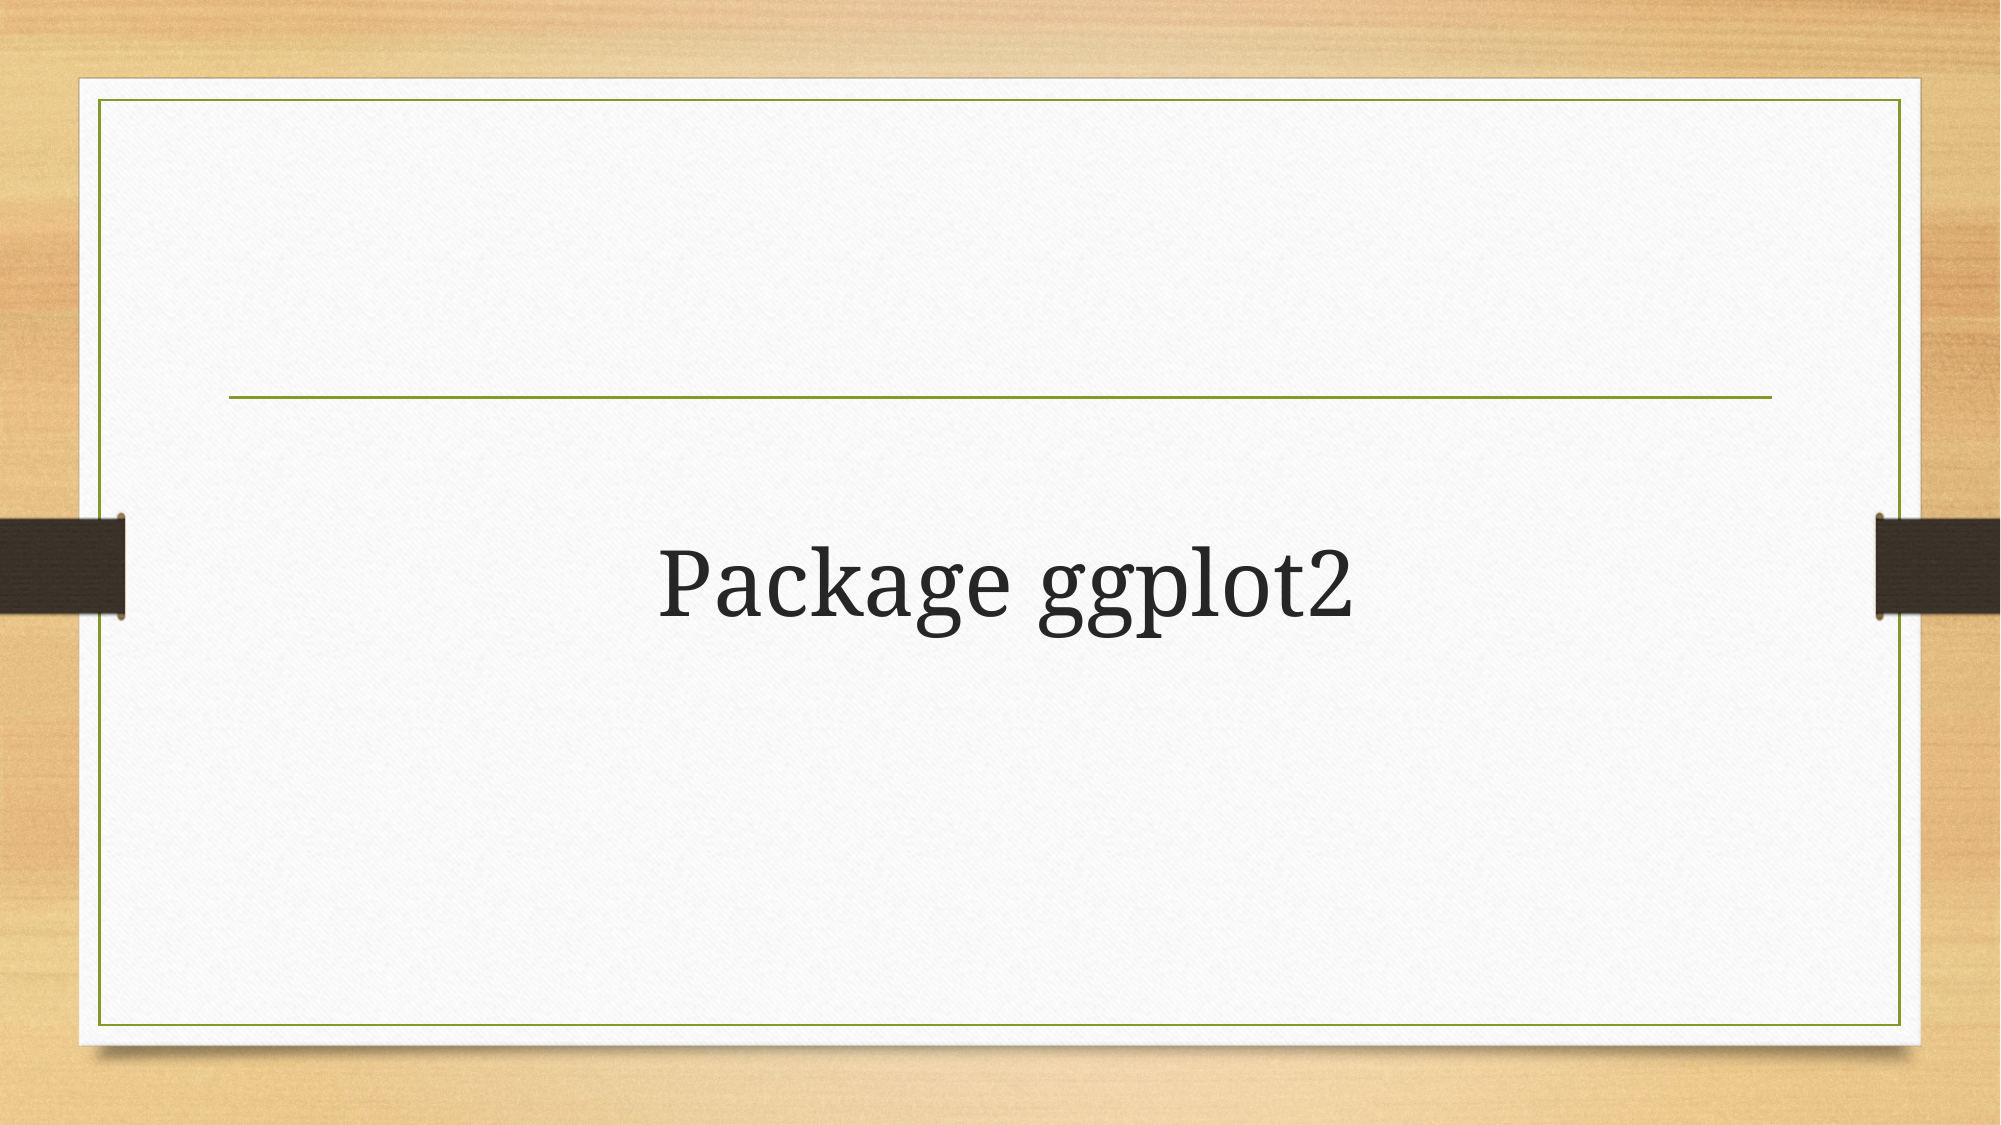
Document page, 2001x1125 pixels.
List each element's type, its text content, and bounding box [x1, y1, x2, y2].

picture [0, 0, 2001, 1125]
title Package ggplot2 [220, 472, 1796, 687]
